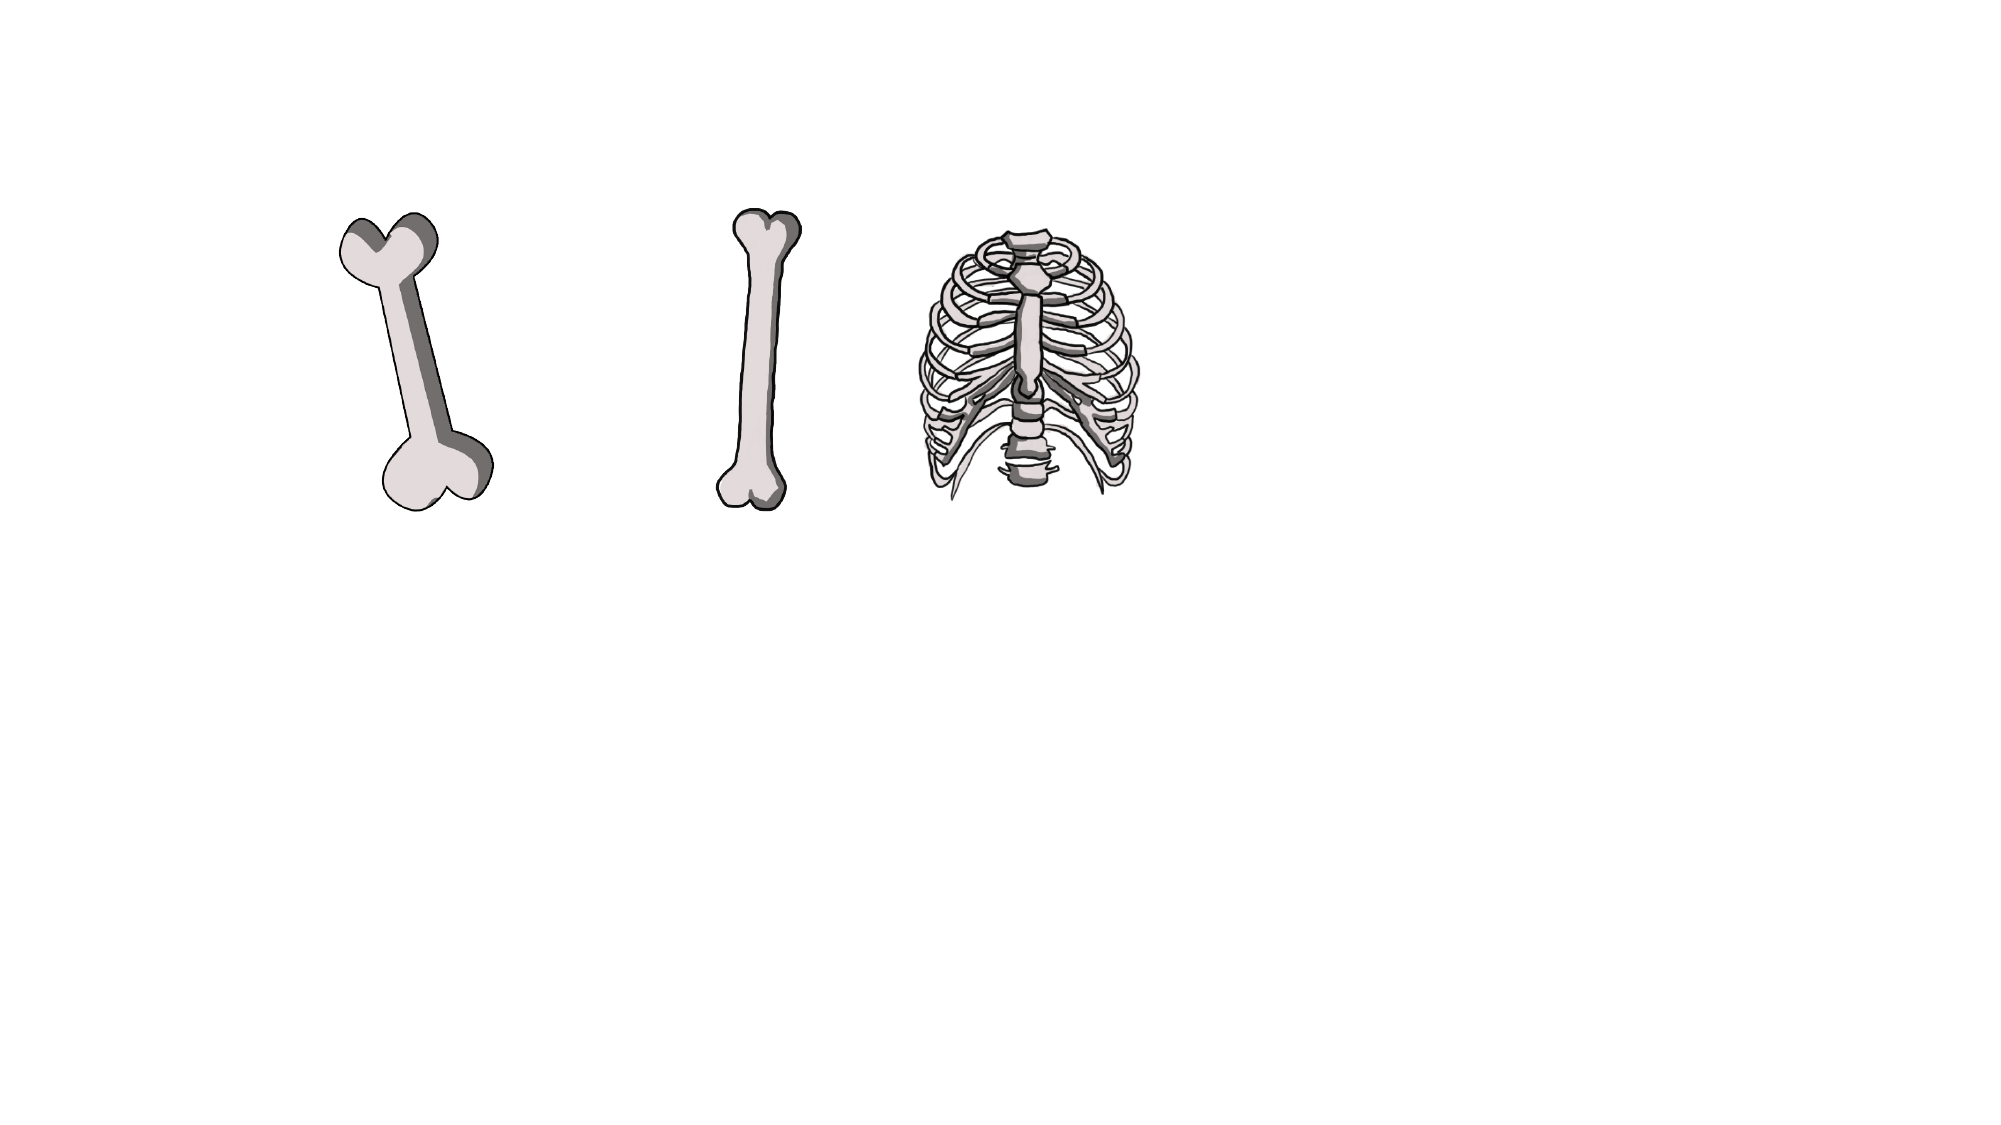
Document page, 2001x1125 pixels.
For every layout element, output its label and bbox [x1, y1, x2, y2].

picture [246, 204, 1186, 518]
